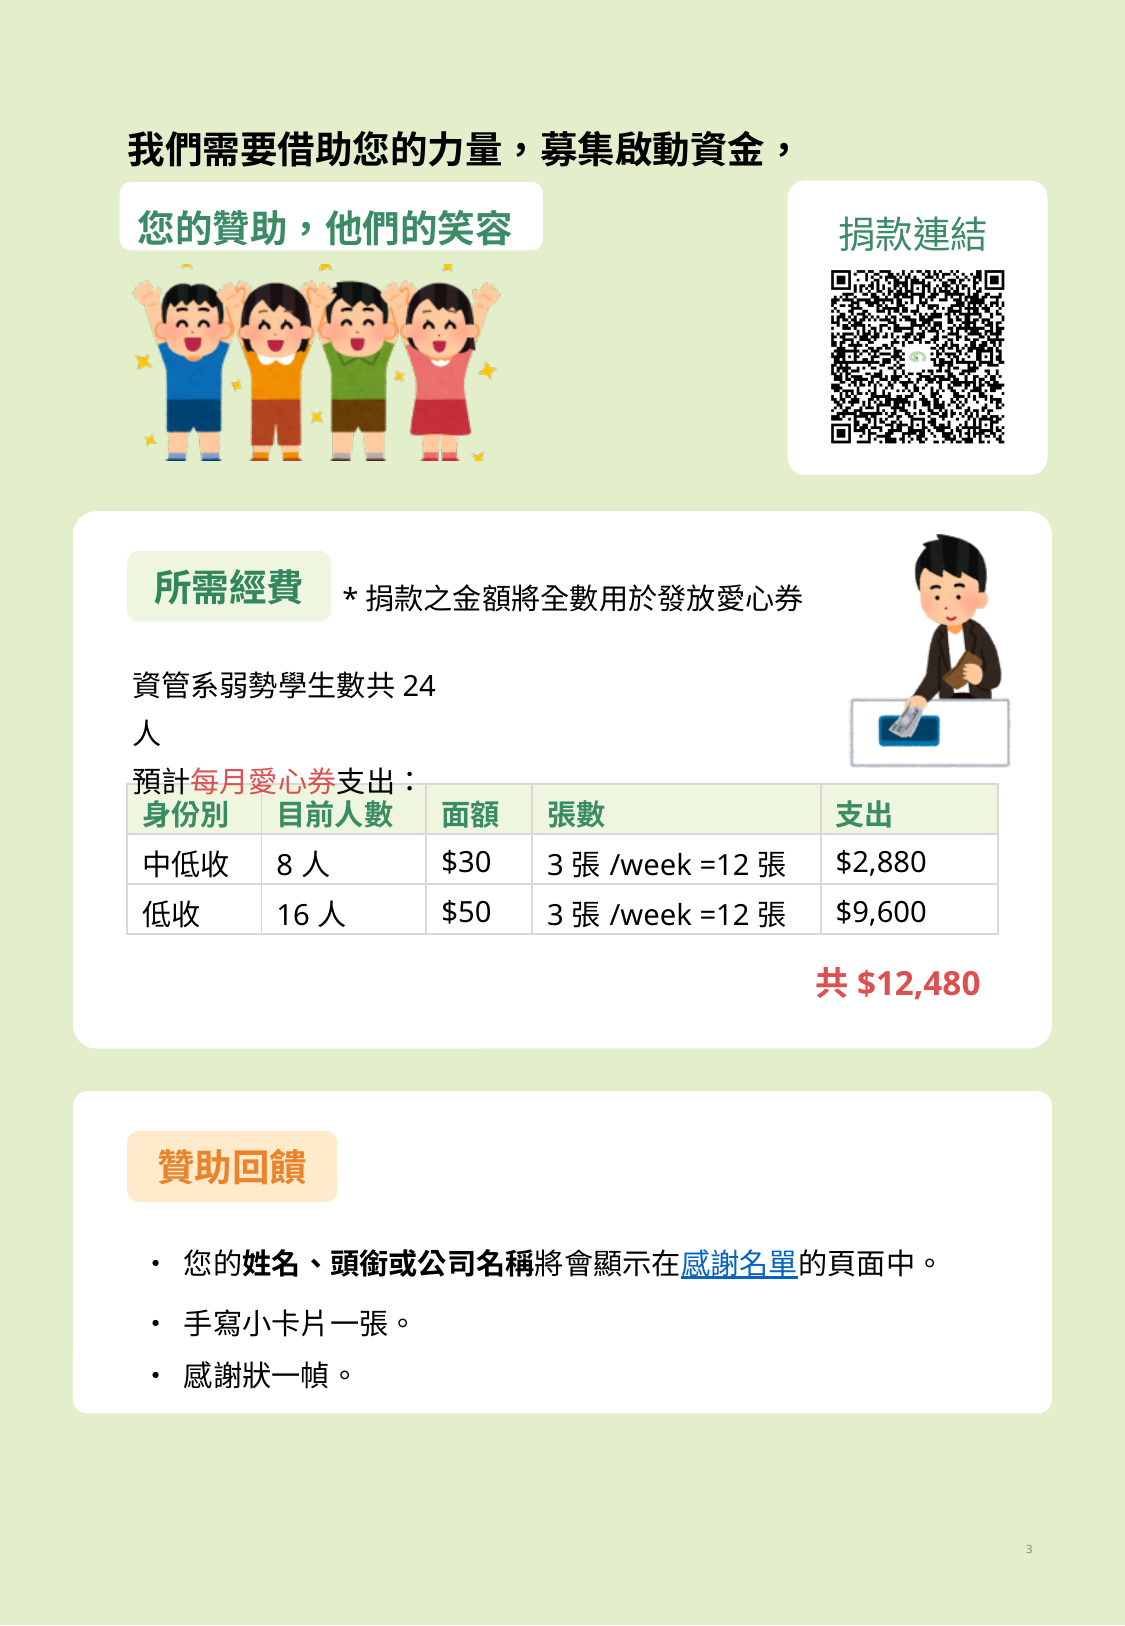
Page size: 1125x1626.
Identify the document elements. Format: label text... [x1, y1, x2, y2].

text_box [787, 180, 1048, 476]
table_cell 3張/week =12張 [533, 835, 820, 883]
table_header 支出 [822, 785, 997, 833]
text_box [72, 1090, 1053, 1414]
table_cell $50 [427, 885, 531, 933]
text_box [70, 509, 1054, 1051]
table_cell $30 [427, 835, 531, 883]
text_box 我們需要借助您的力量，募集啟動資金， 您的贊助，他們的笑容 [127, 103, 997, 239]
text_box *捐款之金額將全數用於發放愛心券 [327, 572, 819, 623]
picture [833, 533, 1034, 772]
table_header 張數 [533, 785, 820, 833]
table_header 面額 [427, 785, 531, 833]
picture [126, 264, 508, 461]
slide_number 3 [794, 1506, 1048, 1593]
table_cell 16人 [262, 885, 425, 933]
table_cell 中低收 [128, 835, 261, 883]
table_cell $2,880 [822, 835, 997, 883]
table_header 身份別 [128, 806, 261, 833]
table_cell $9,600 [822, 885, 997, 933]
table_cell 8人 [262, 835, 425, 883]
table_cell 3張/week =12張 [533, 885, 820, 933]
text_box 您的贊助，他們的笑容 [117, 179, 545, 253]
table_header 目前人數 [262, 806, 425, 833]
table_cell 低收 [128, 885, 261, 933]
text_box 所需經費 [124, 548, 334, 624]
text_box 資管系弱勢學生數共24人 預計每月愛心券支出： [117, 647, 474, 806]
text_box 共$12,480 [798, 954, 998, 1010]
